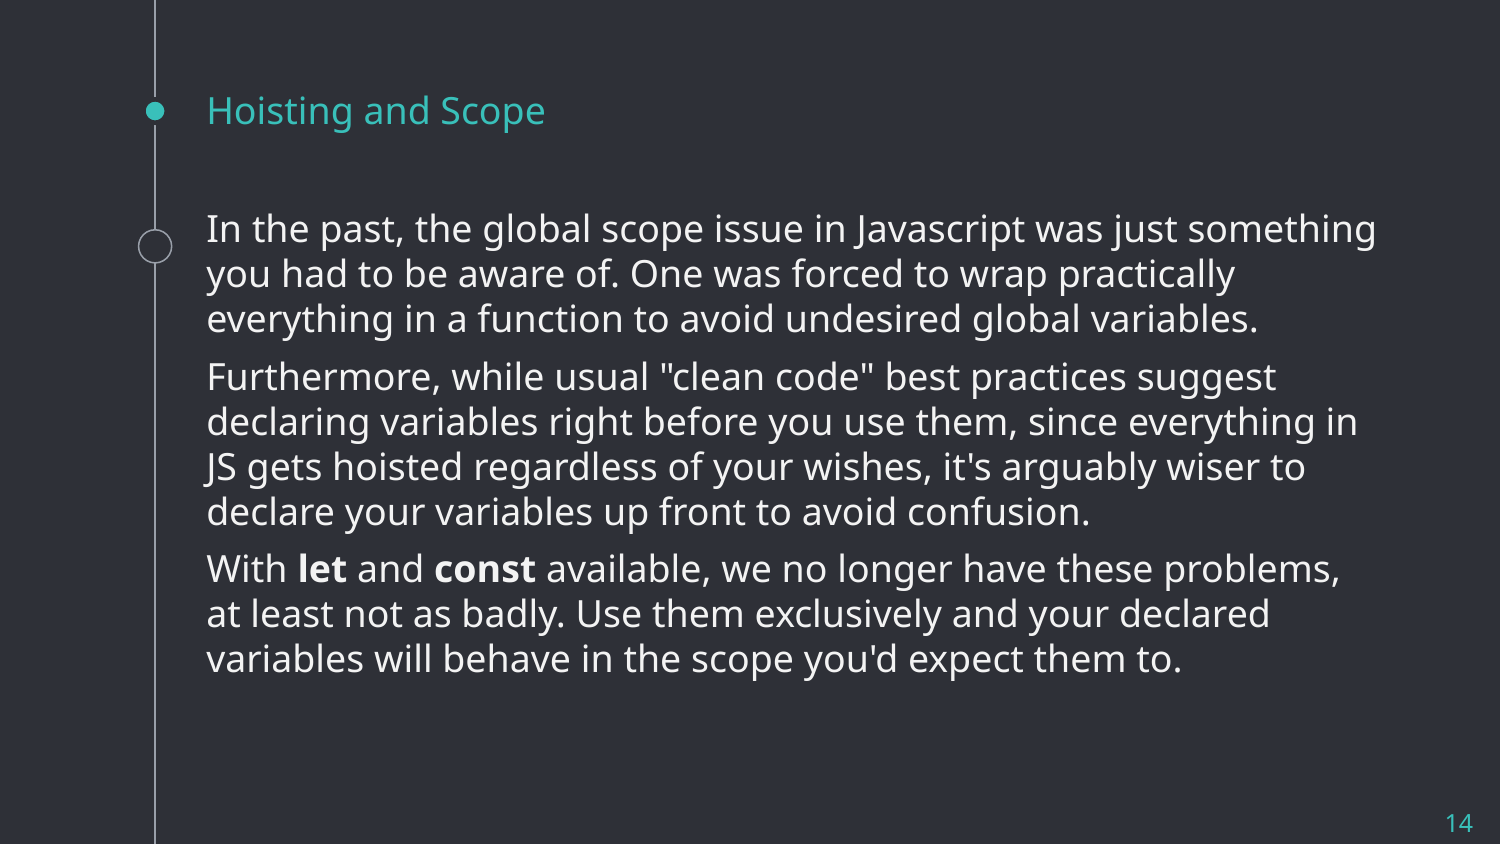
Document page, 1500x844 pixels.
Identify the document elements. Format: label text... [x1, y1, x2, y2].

title Hoisting and Scope [191, 90, 1317, 147]
slide_number 14 [1398, 792, 1489, 844]
list In the past, the global scope issue in Javascript was just something you had to be aware of. One was forced to wrap practically everything in a function to avoid undesired global variables. Furthermore, while usual "clean code" best practices suggest declaring variables right before you use them, since everything in JS gets hoisted regardless of your wishes, it's arguably wiser to declare your variables up front to avoid confusion. With let and const available, we no longer have these problems, at least not as badly. Use them exclusively and your declared variables will behave in the scope you'd expect them to. [191, 189, 1399, 802]
